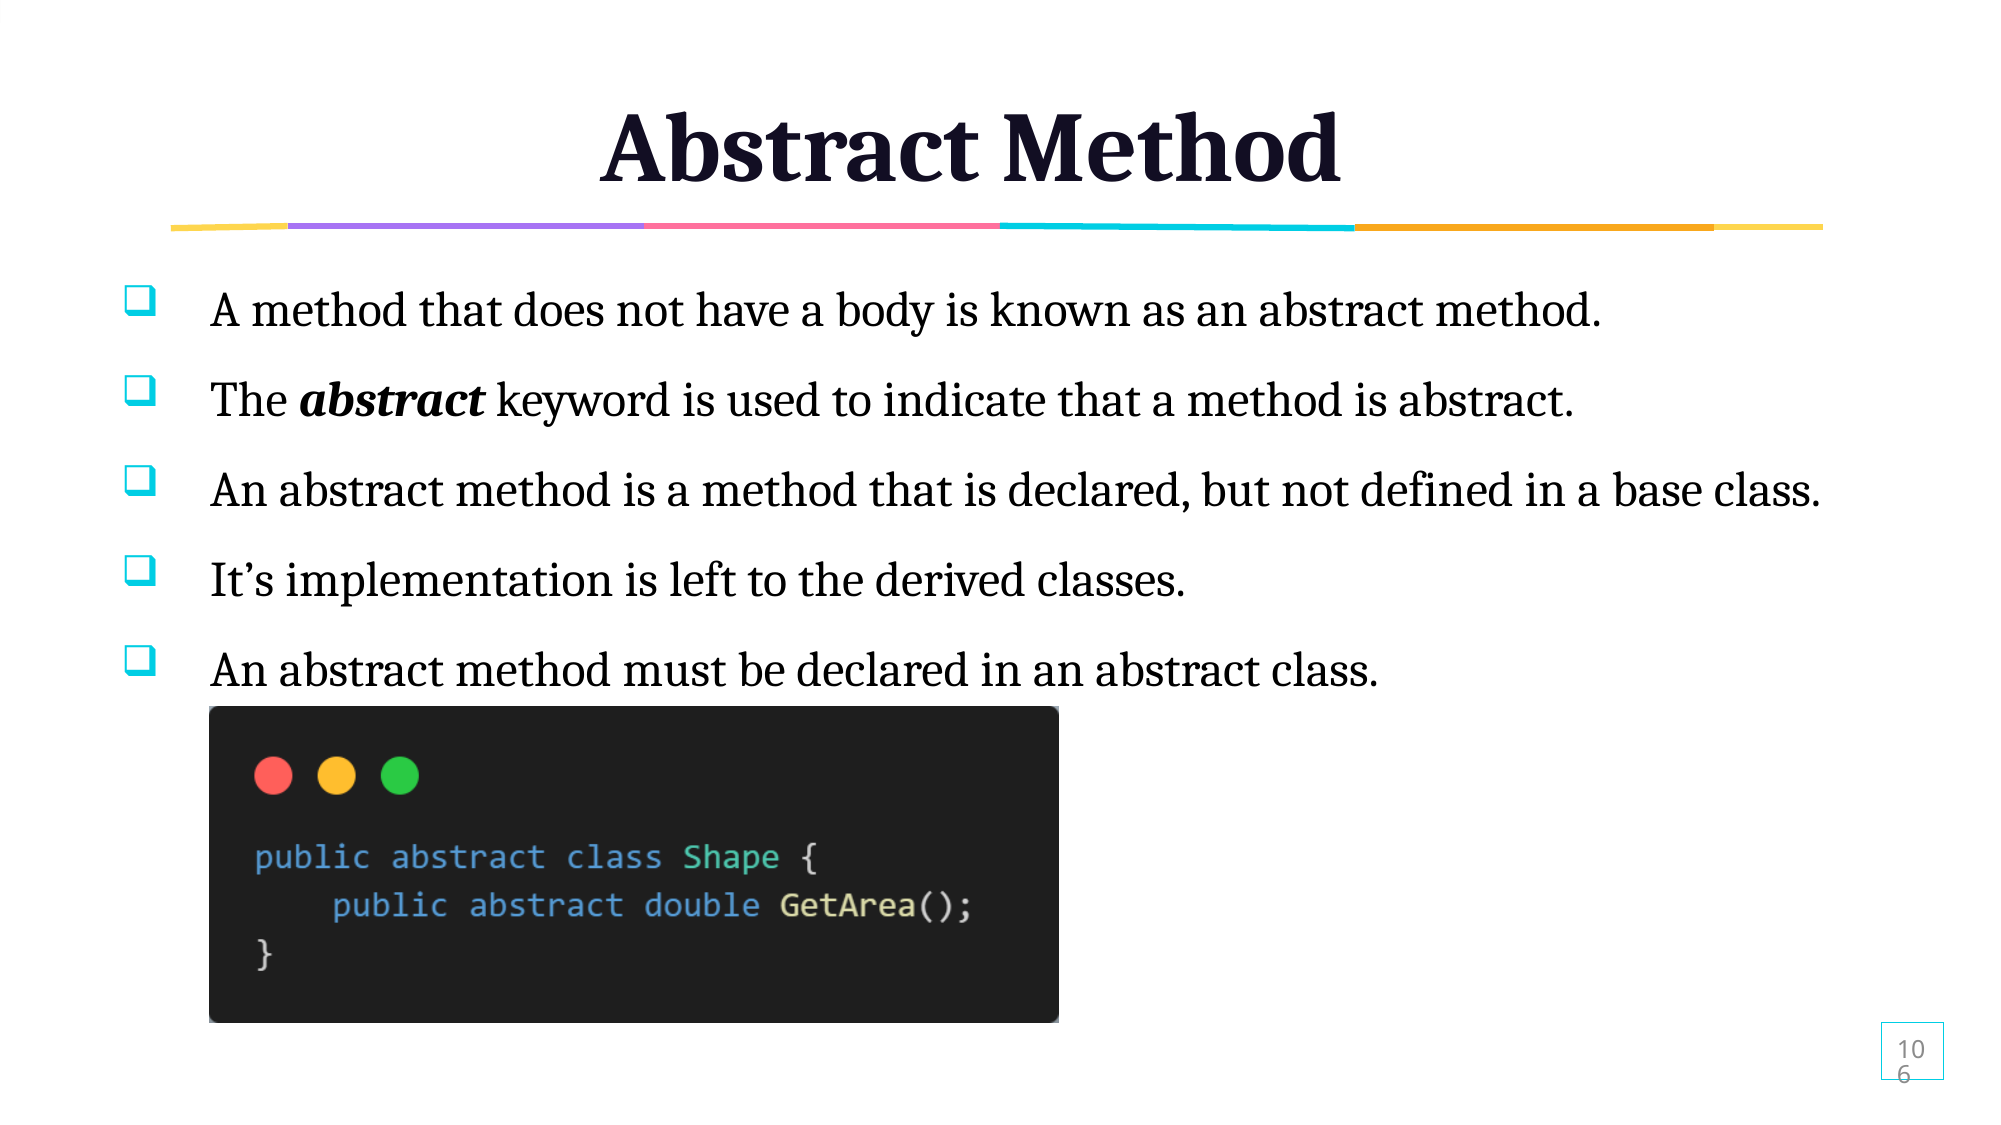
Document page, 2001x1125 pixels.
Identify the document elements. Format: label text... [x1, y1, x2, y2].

title Abstract Method [106, 75, 1882, 209]
slide_number 106 [1881, 1022, 1944, 1080]
picture [209, 706, 1059, 1023]
list A method that does not have a body is known as an abstract method. The abstract keyword is used to indicate that a method is abstract. An abstract method is a method that is declared, but not defined in a base class. It’s implementation is left to the derived classes. An abstract method must be declared in an abstract class. [106, 238, 1944, 944]
